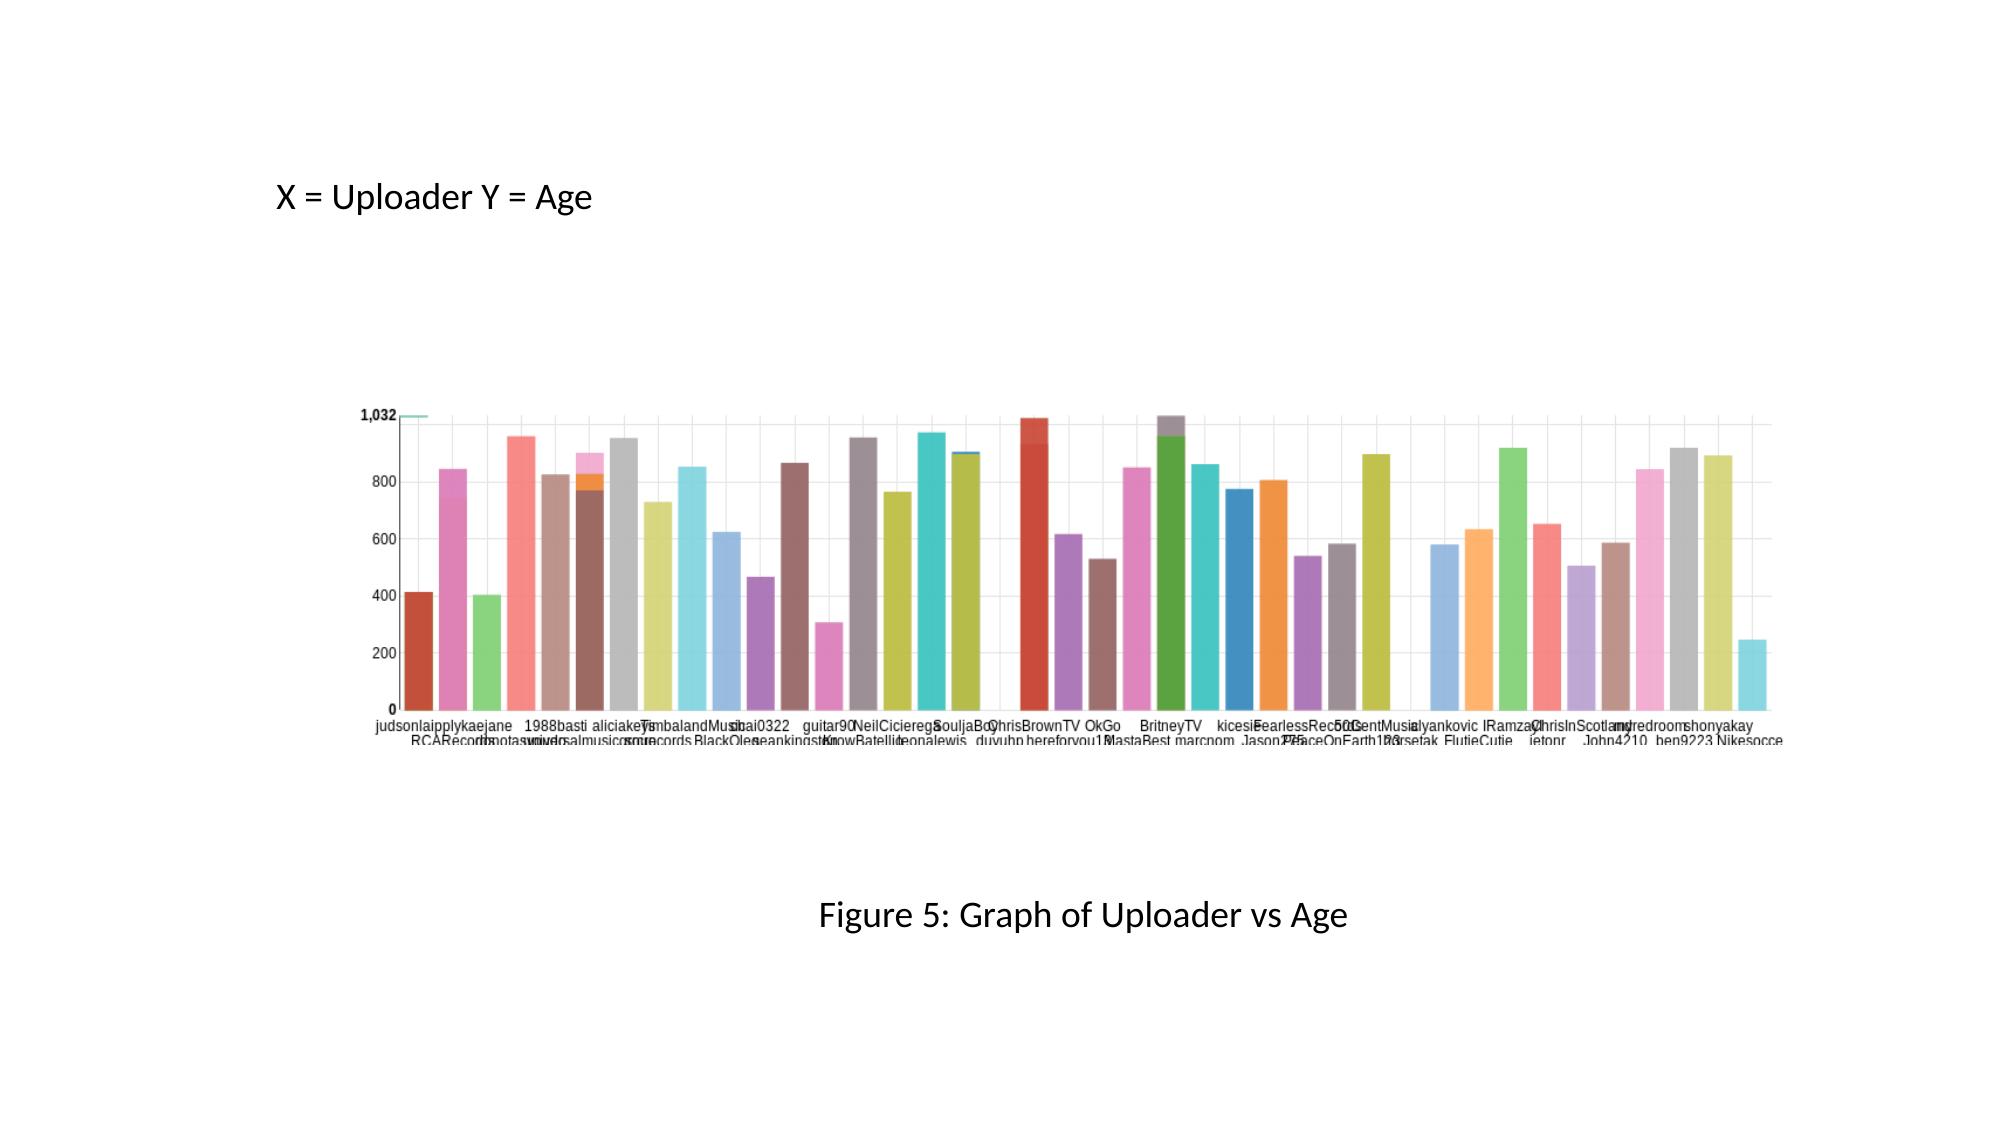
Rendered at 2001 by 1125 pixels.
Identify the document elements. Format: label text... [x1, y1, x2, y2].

text_box Figure 5: Graph of Uploader vs Age [804, 882, 1486, 943]
picture [315, 379, 1787, 745]
text_box X = Uploader Y = Age [261, 164, 674, 224]
